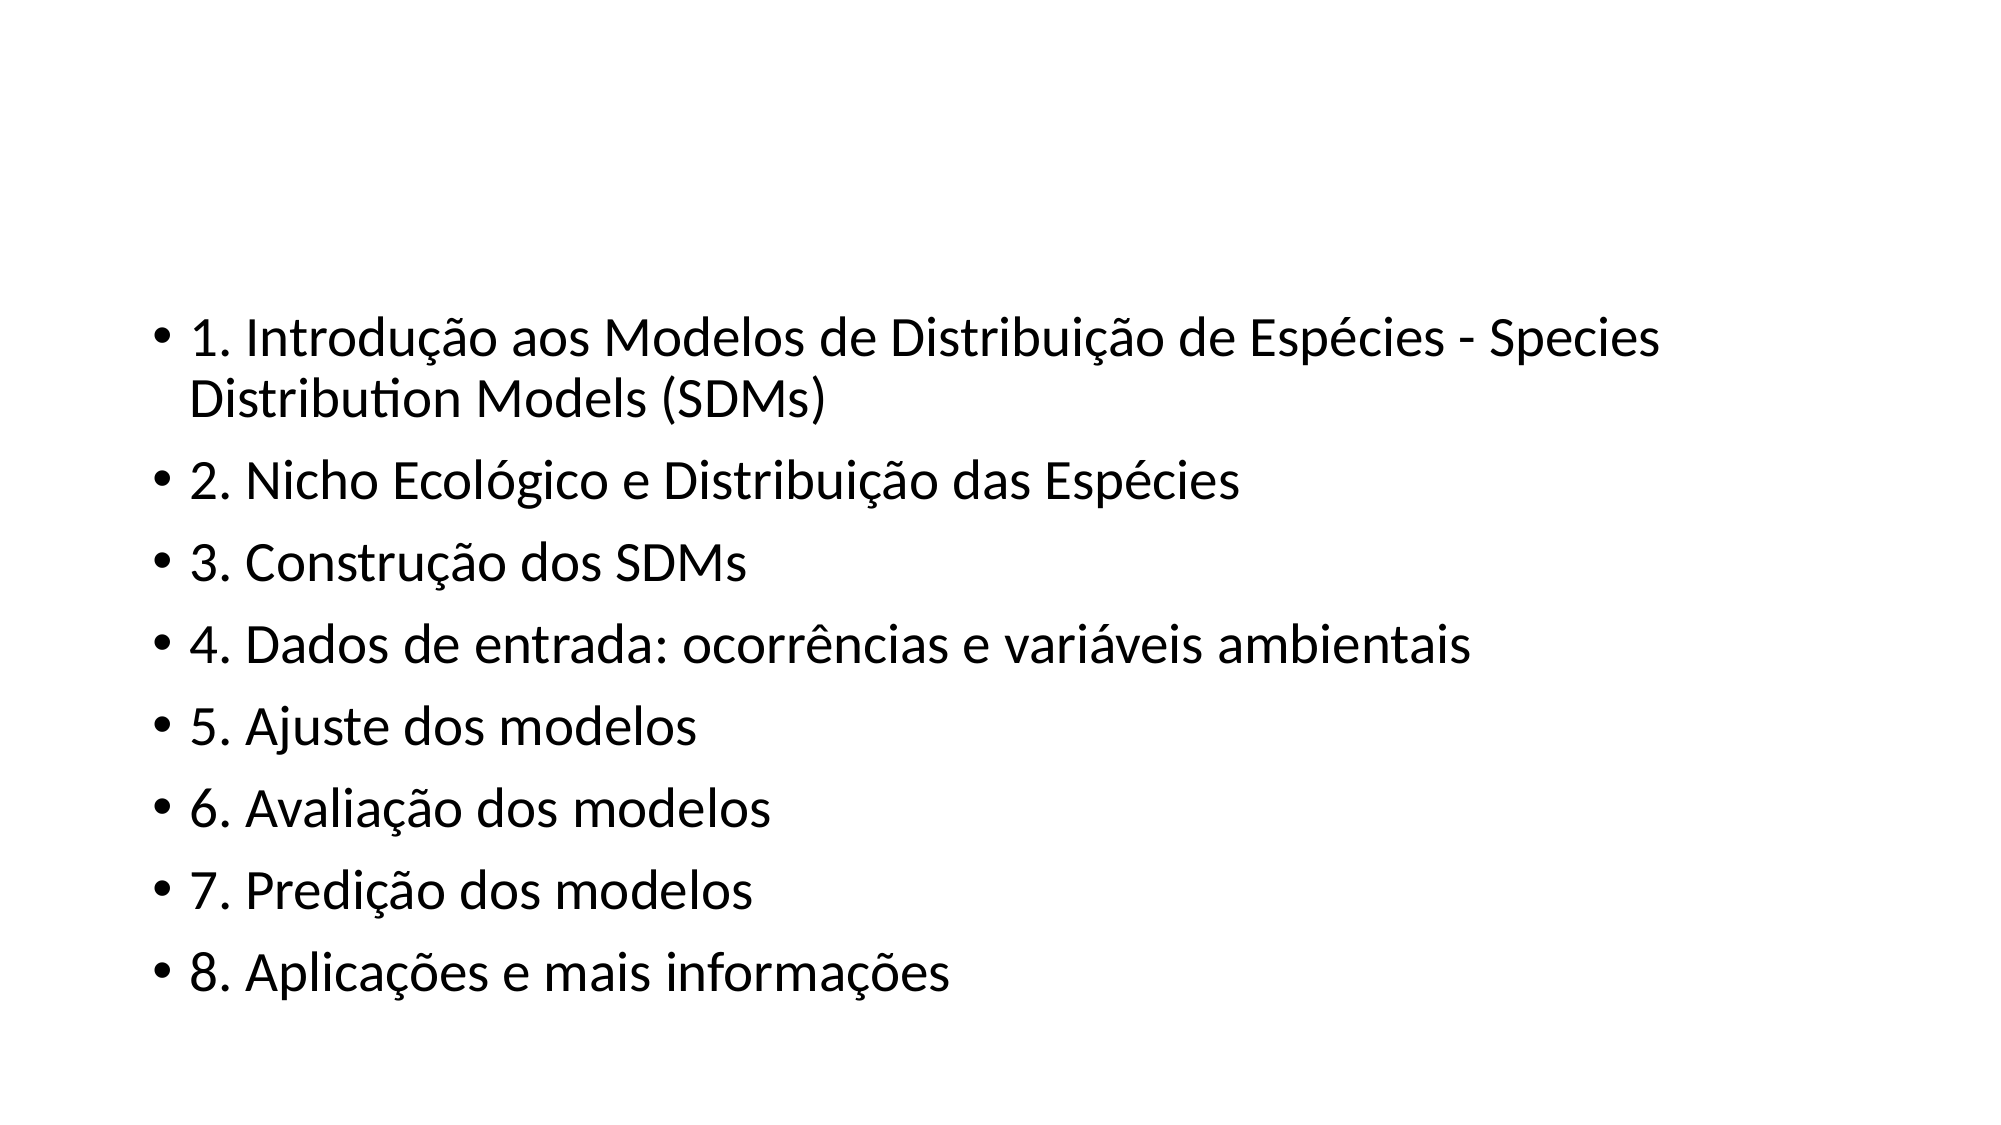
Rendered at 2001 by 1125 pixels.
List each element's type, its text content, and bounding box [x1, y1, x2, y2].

list 1. Introdução aos Modelos de Distribuição de Espécies - Species Distribution Models (SDMs) 2. Nicho Ecológico e Distribuição das Espécies 3. Construção dos SDMs 4. Dados de entrada: ocorrências e variáveis ambientais 5. Ajuste dos modelos 6. Avaliação dos modelos 7. Predição dos modelos 8. Aplicações e mais informações [137, 299, 1863, 1014]
